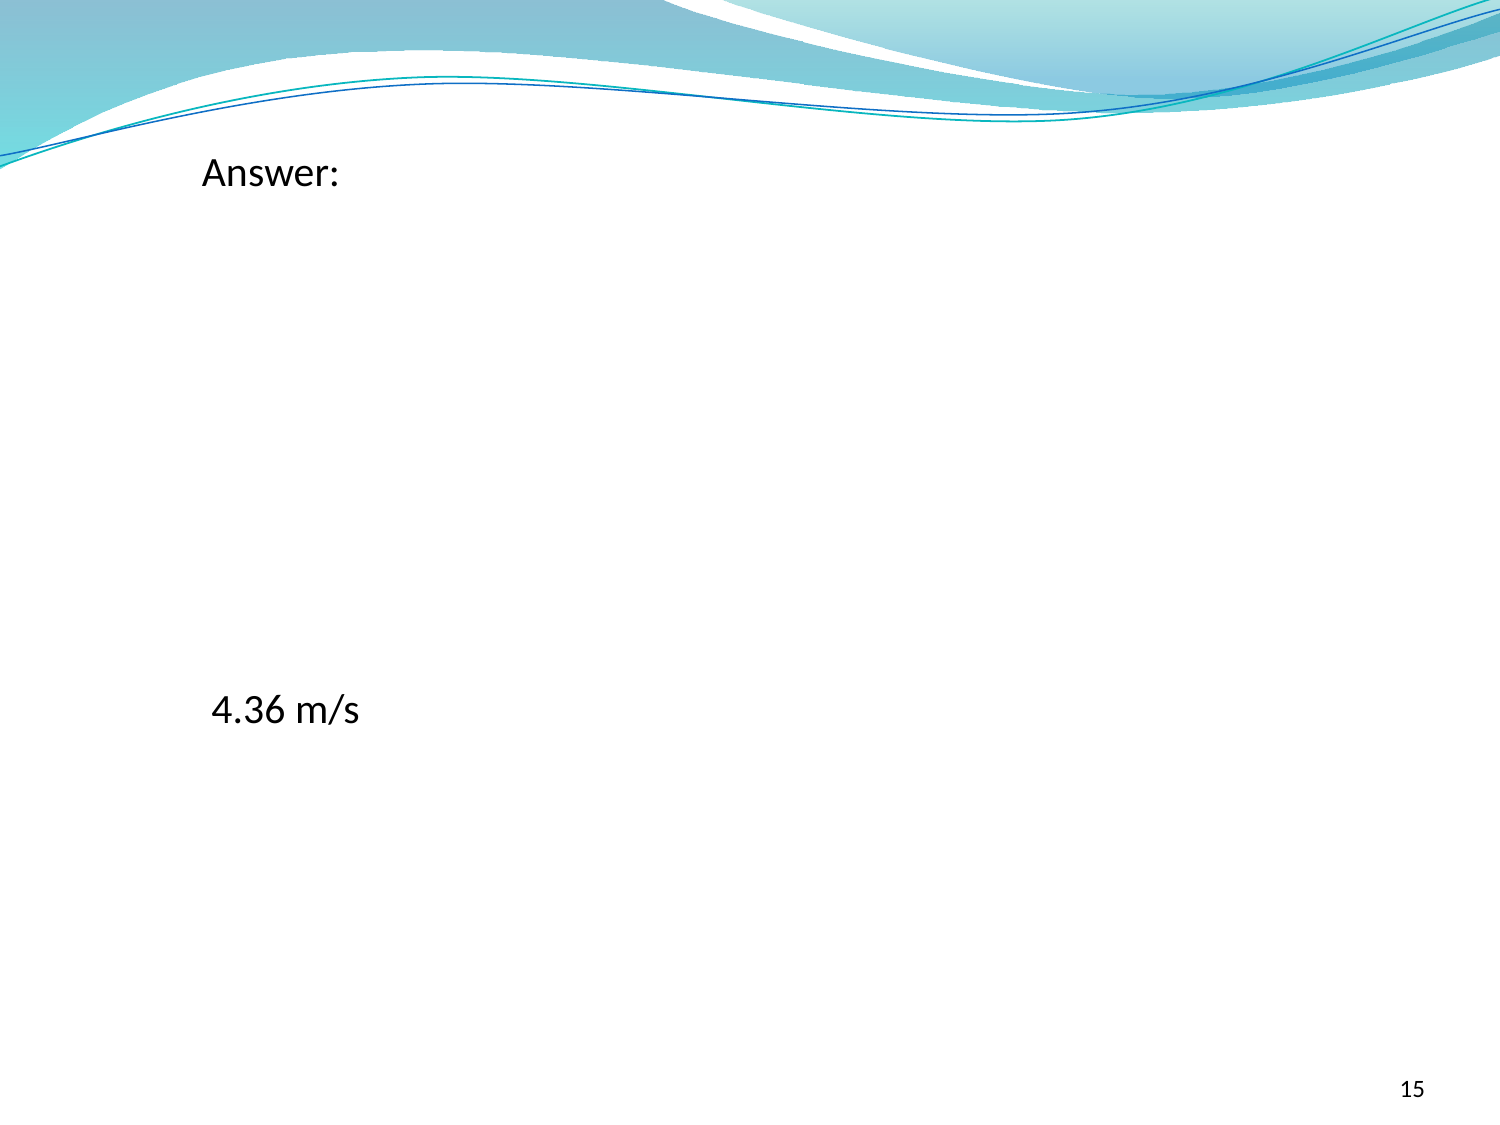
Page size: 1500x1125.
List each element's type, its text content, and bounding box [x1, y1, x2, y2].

slide_number 15 [1299, 1042, 1425, 1103]
